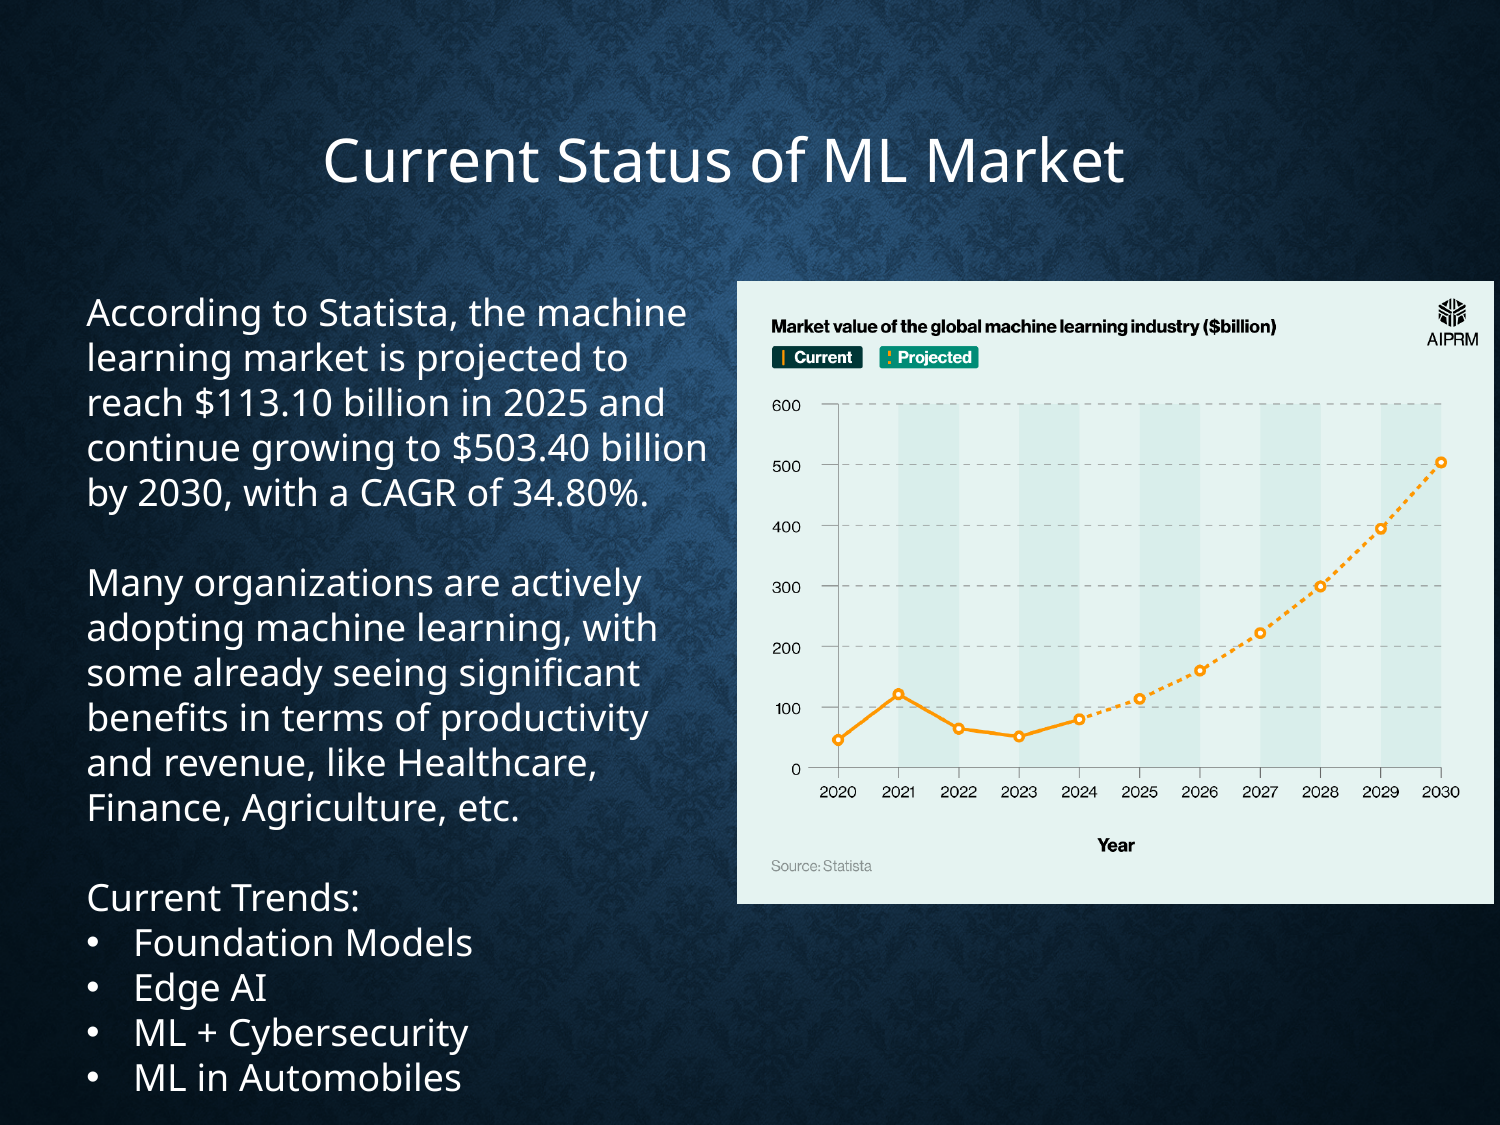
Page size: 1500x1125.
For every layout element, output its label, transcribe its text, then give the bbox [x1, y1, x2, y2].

text_box According to Statista, the machine learning market is projected to reach $113.10 billion in 2025 and continue growing to $503.40 billion by 2030, with a CAGR of 34.80%. Many organizations are actively adopting machine learning, with some already seeing significant benefits in terms of productivity and revenue, like Healthcare, Finance, Agriculture, etc. Current Trends: Foundation Models Edge AI ML + Cybersecurity ML in Automobiles g [71, 281, 725, 1125]
picture [736, 281, 1495, 905]
text_box Current Status of ML Market [124, 119, 1325, 228]
